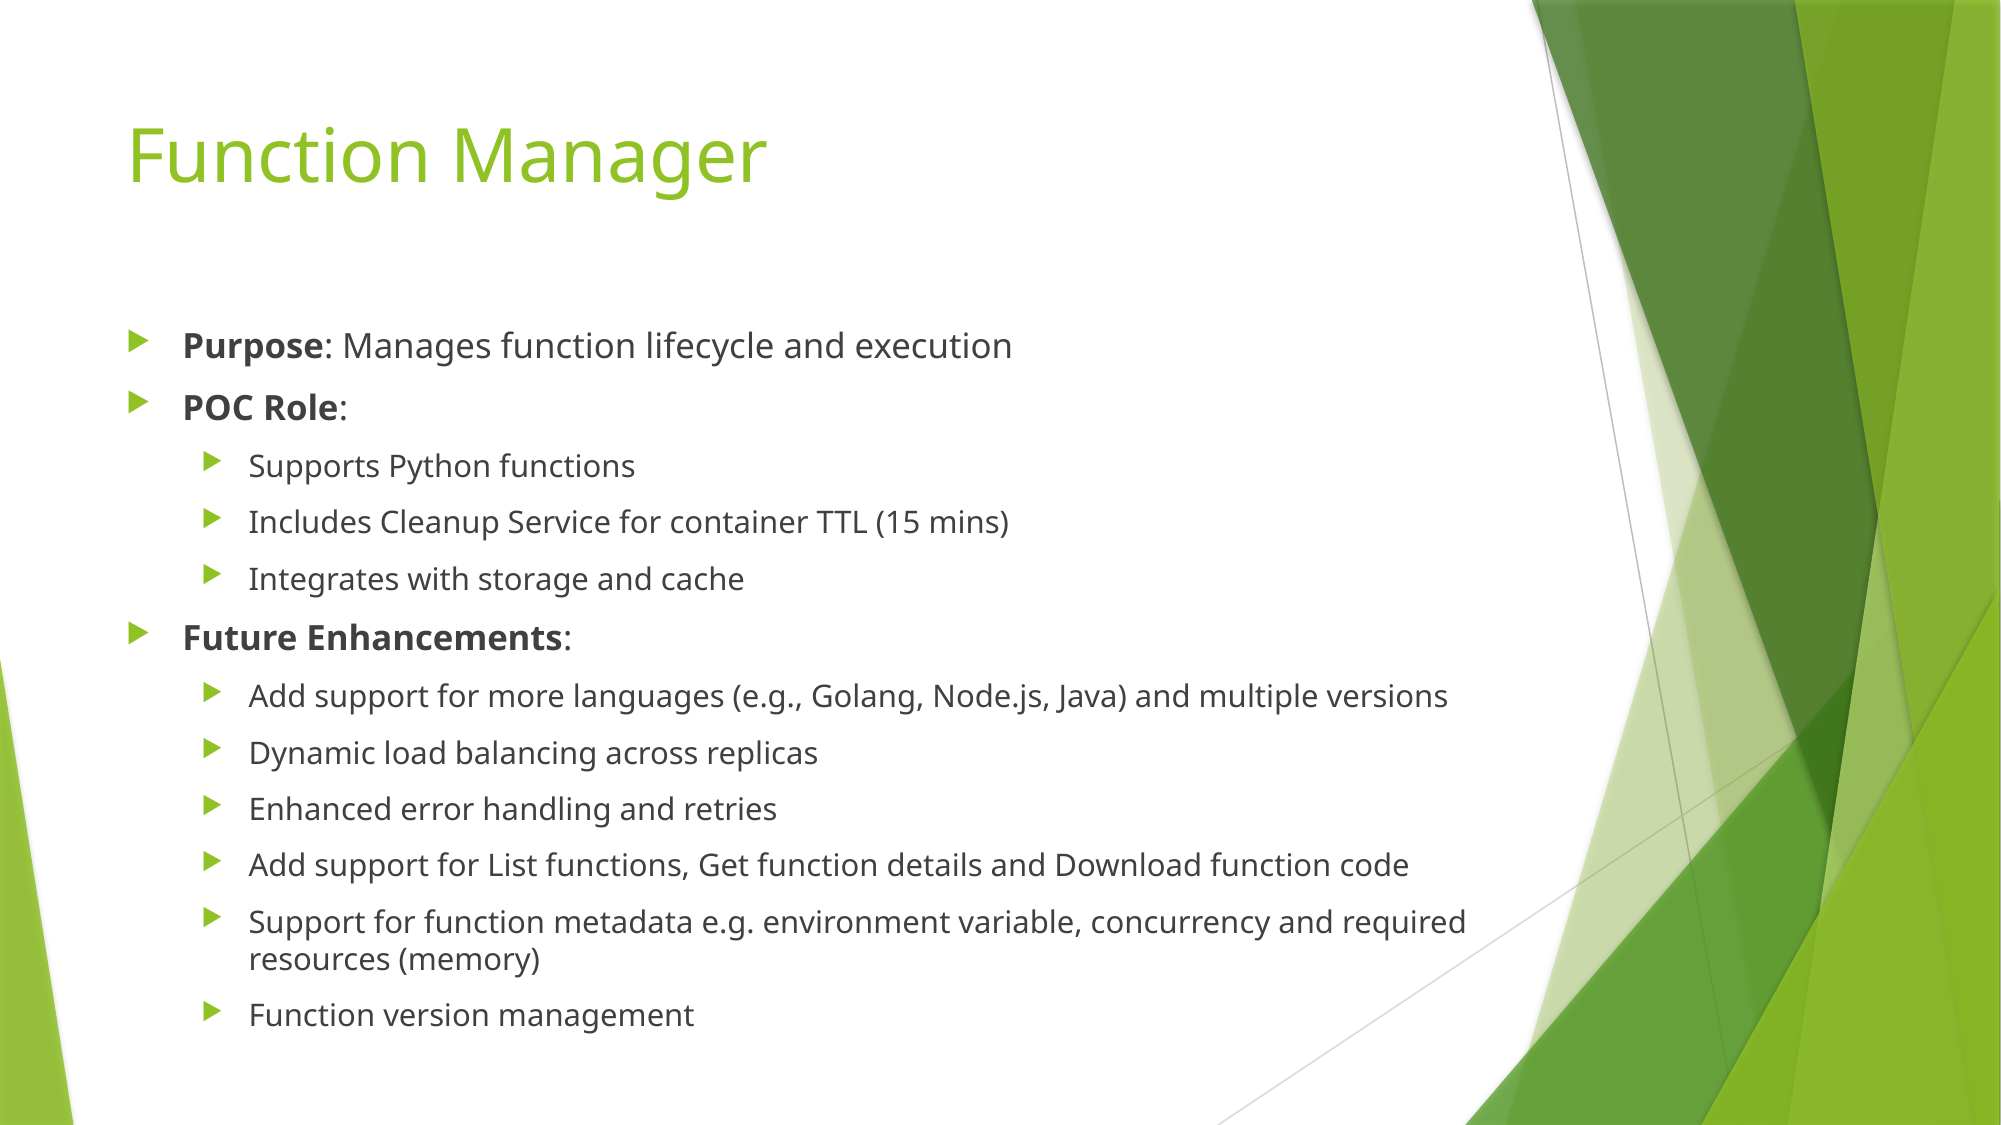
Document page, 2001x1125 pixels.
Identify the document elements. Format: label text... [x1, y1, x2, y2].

title Function Manager [111, 99, 1522, 316]
list Purpose: Manages function lifecycle and execution POC Role: Supports Python functions Includes Cleanup Service for container TTL (15 mins) Integrates with storage and cache Future Enhancements: Add support for more languages (e.g., Golang, Node.js, Java) and multiple versions Dynamic load balancing across replicas Enhanced error handling and retries Add support for List functions, Get function details and Download function code Support for function metadata e.g. environment variable, concurrency and required resources (memory) Function version management [111, 316, 1522, 1042]
